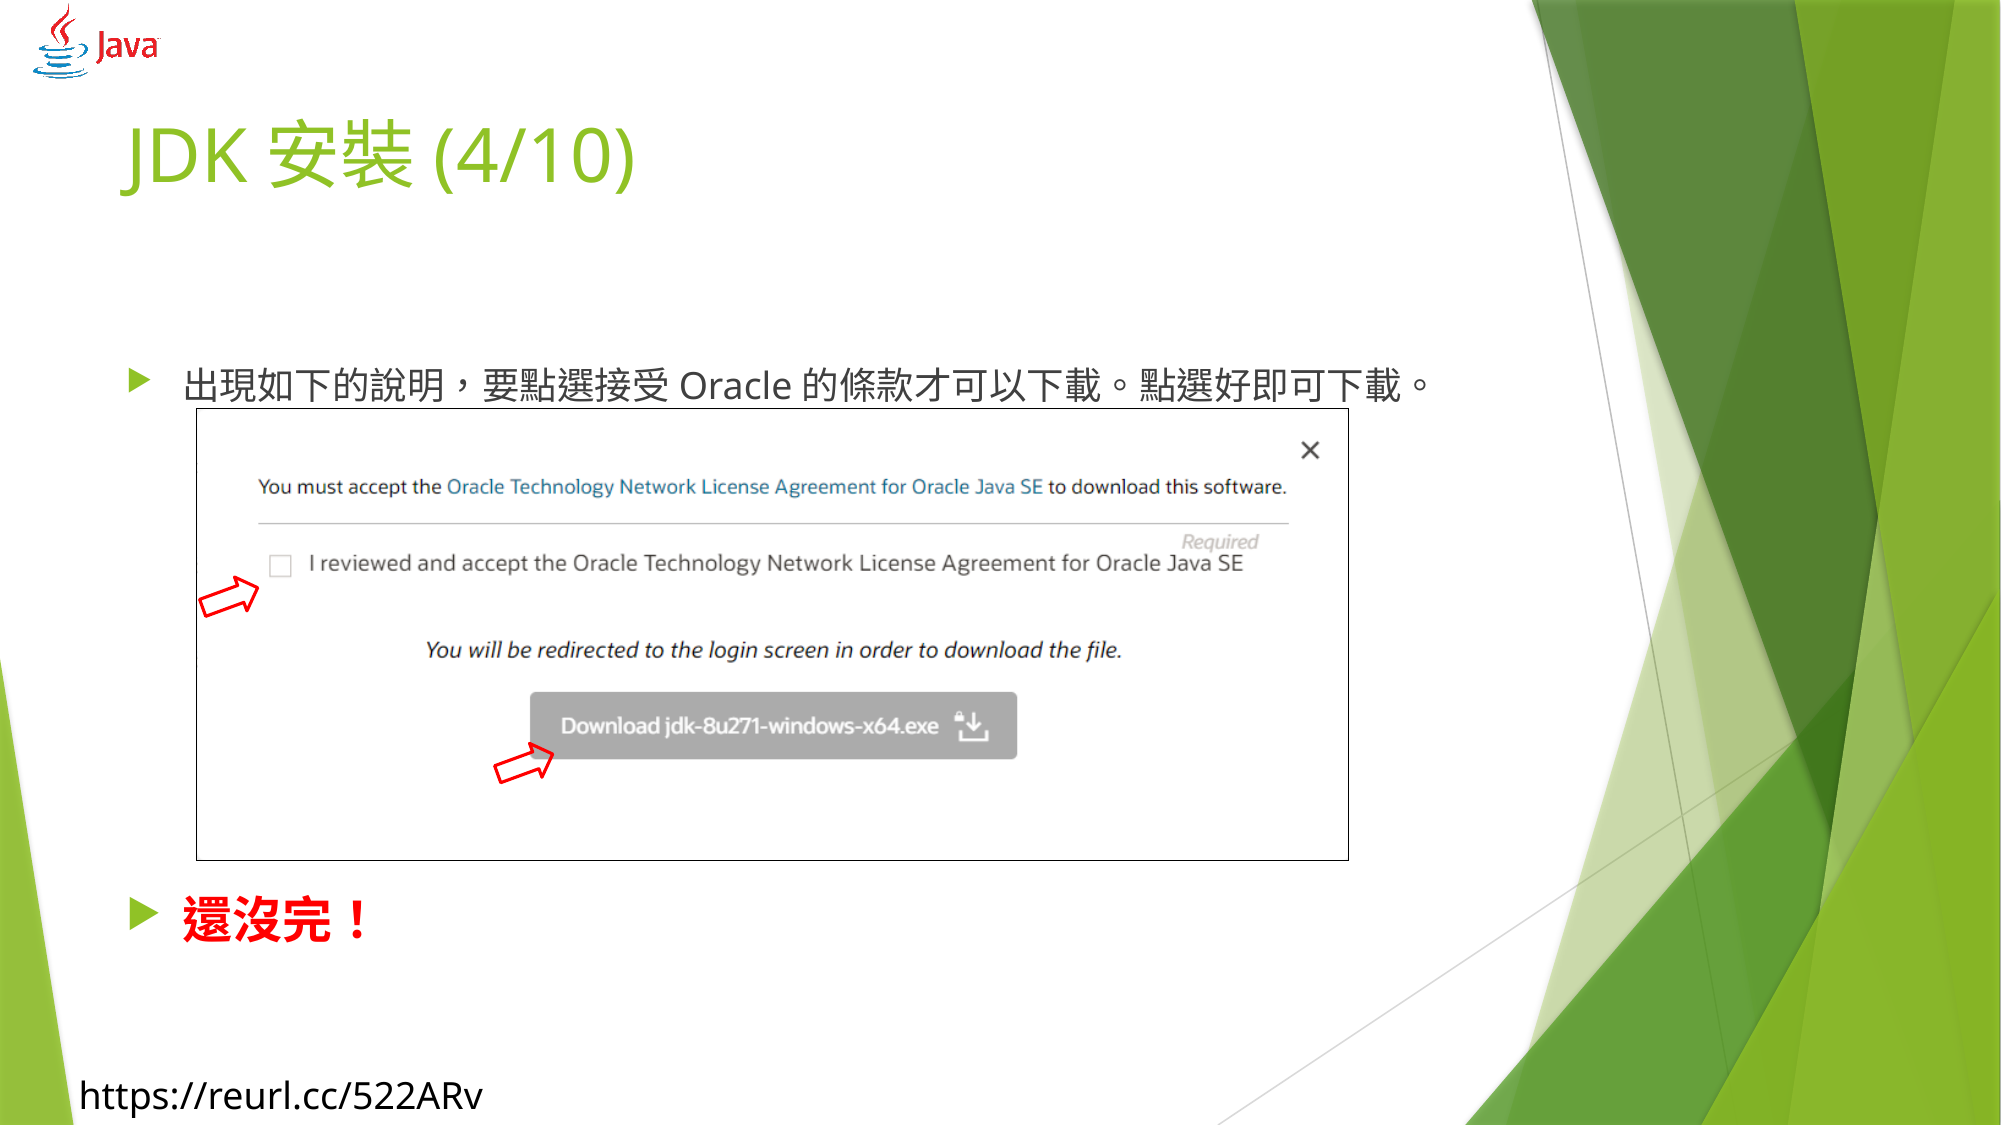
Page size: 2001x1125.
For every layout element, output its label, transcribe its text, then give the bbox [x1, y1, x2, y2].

title JDK安裝(4/10) [111, 99, 1522, 317]
picture [27, 1, 165, 79]
list 出現如下的說明，要點選接受Oracle的條款才可以下載。點選好即可下載。 還沒完！ [111, 354, 1522, 992]
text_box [196, 407, 1350, 862]
